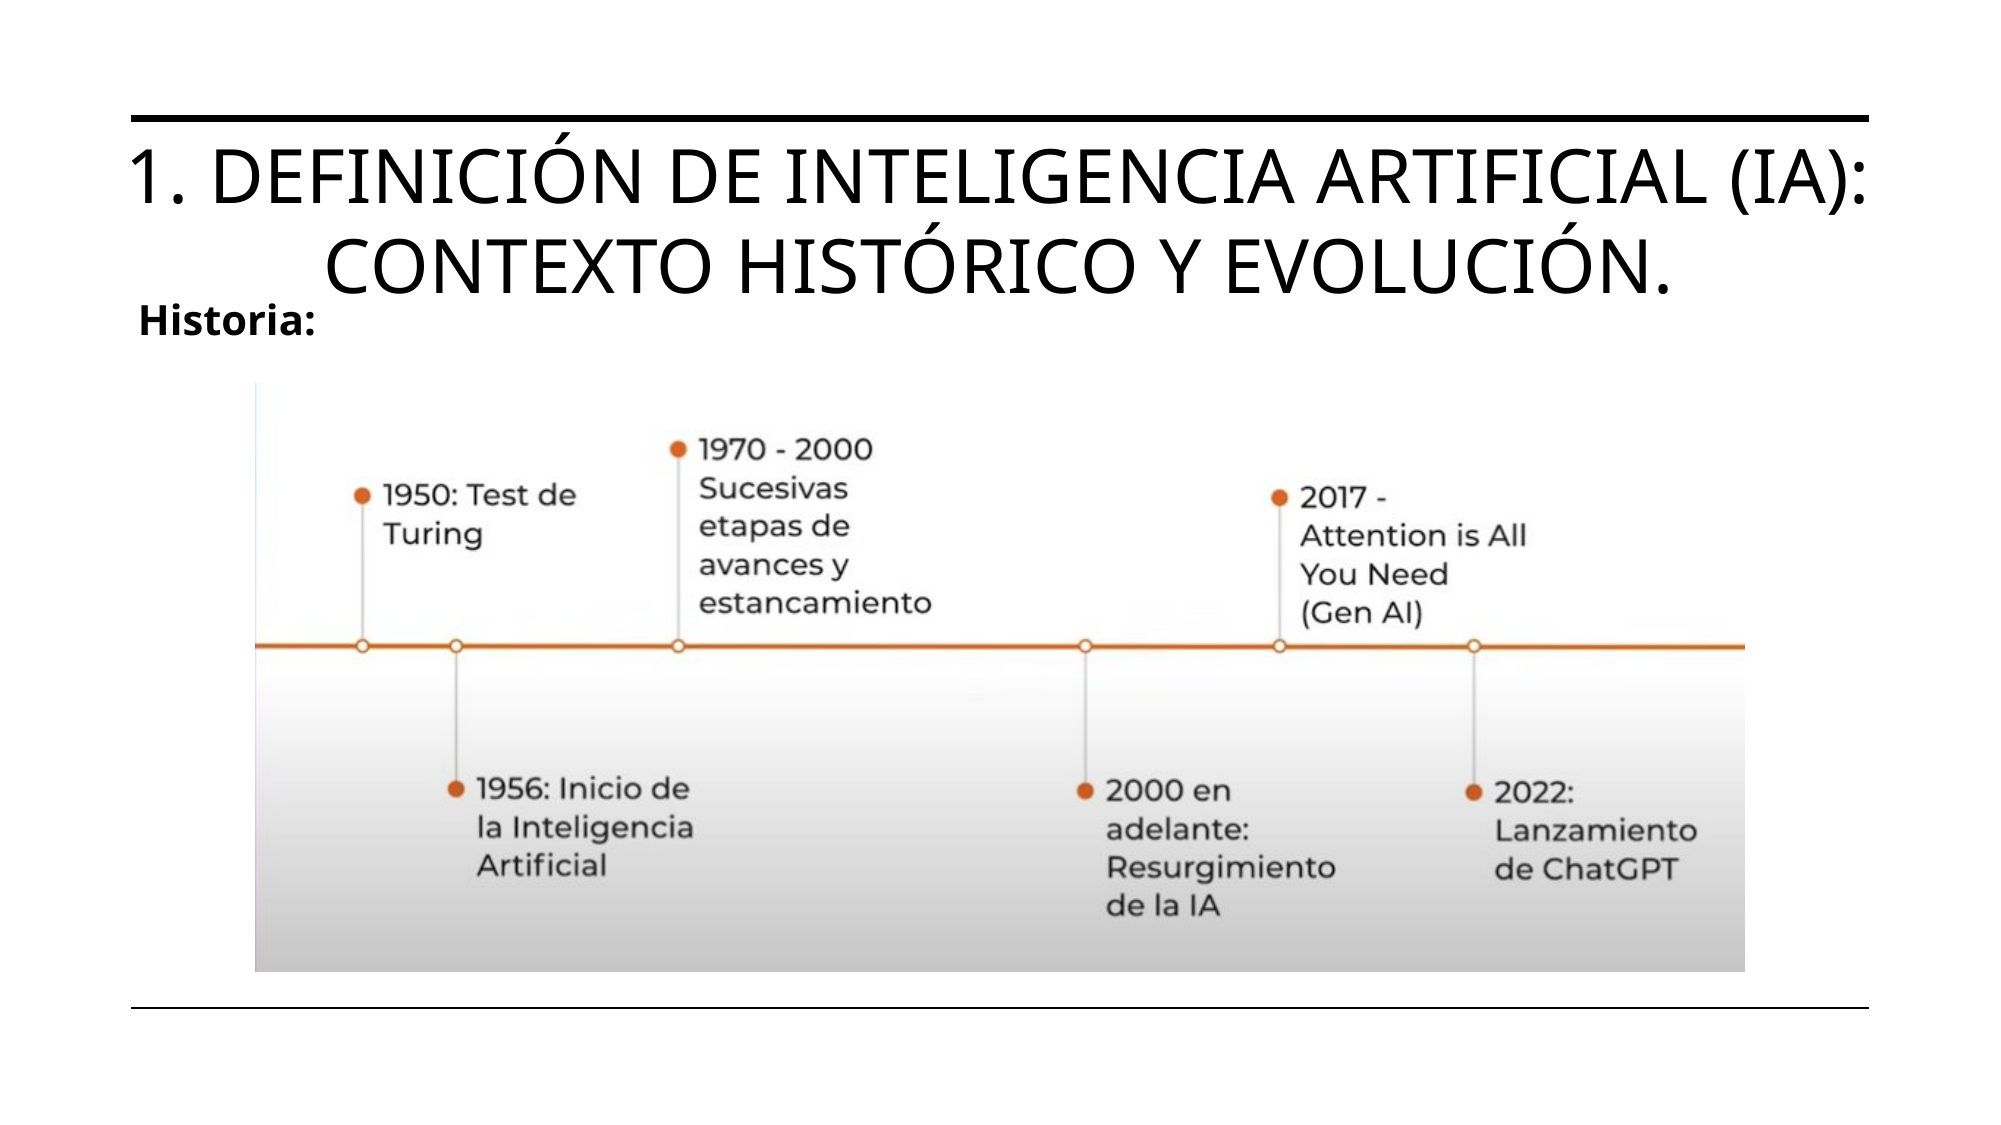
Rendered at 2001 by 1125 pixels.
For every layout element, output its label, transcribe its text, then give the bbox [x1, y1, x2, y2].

title 1. Definición de inteligencia artificial (IA): contexto histórico y evolución. [104, 115, 1895, 321]
picture [254, 383, 1745, 972]
list Historia: [123, 280, 1877, 878]
